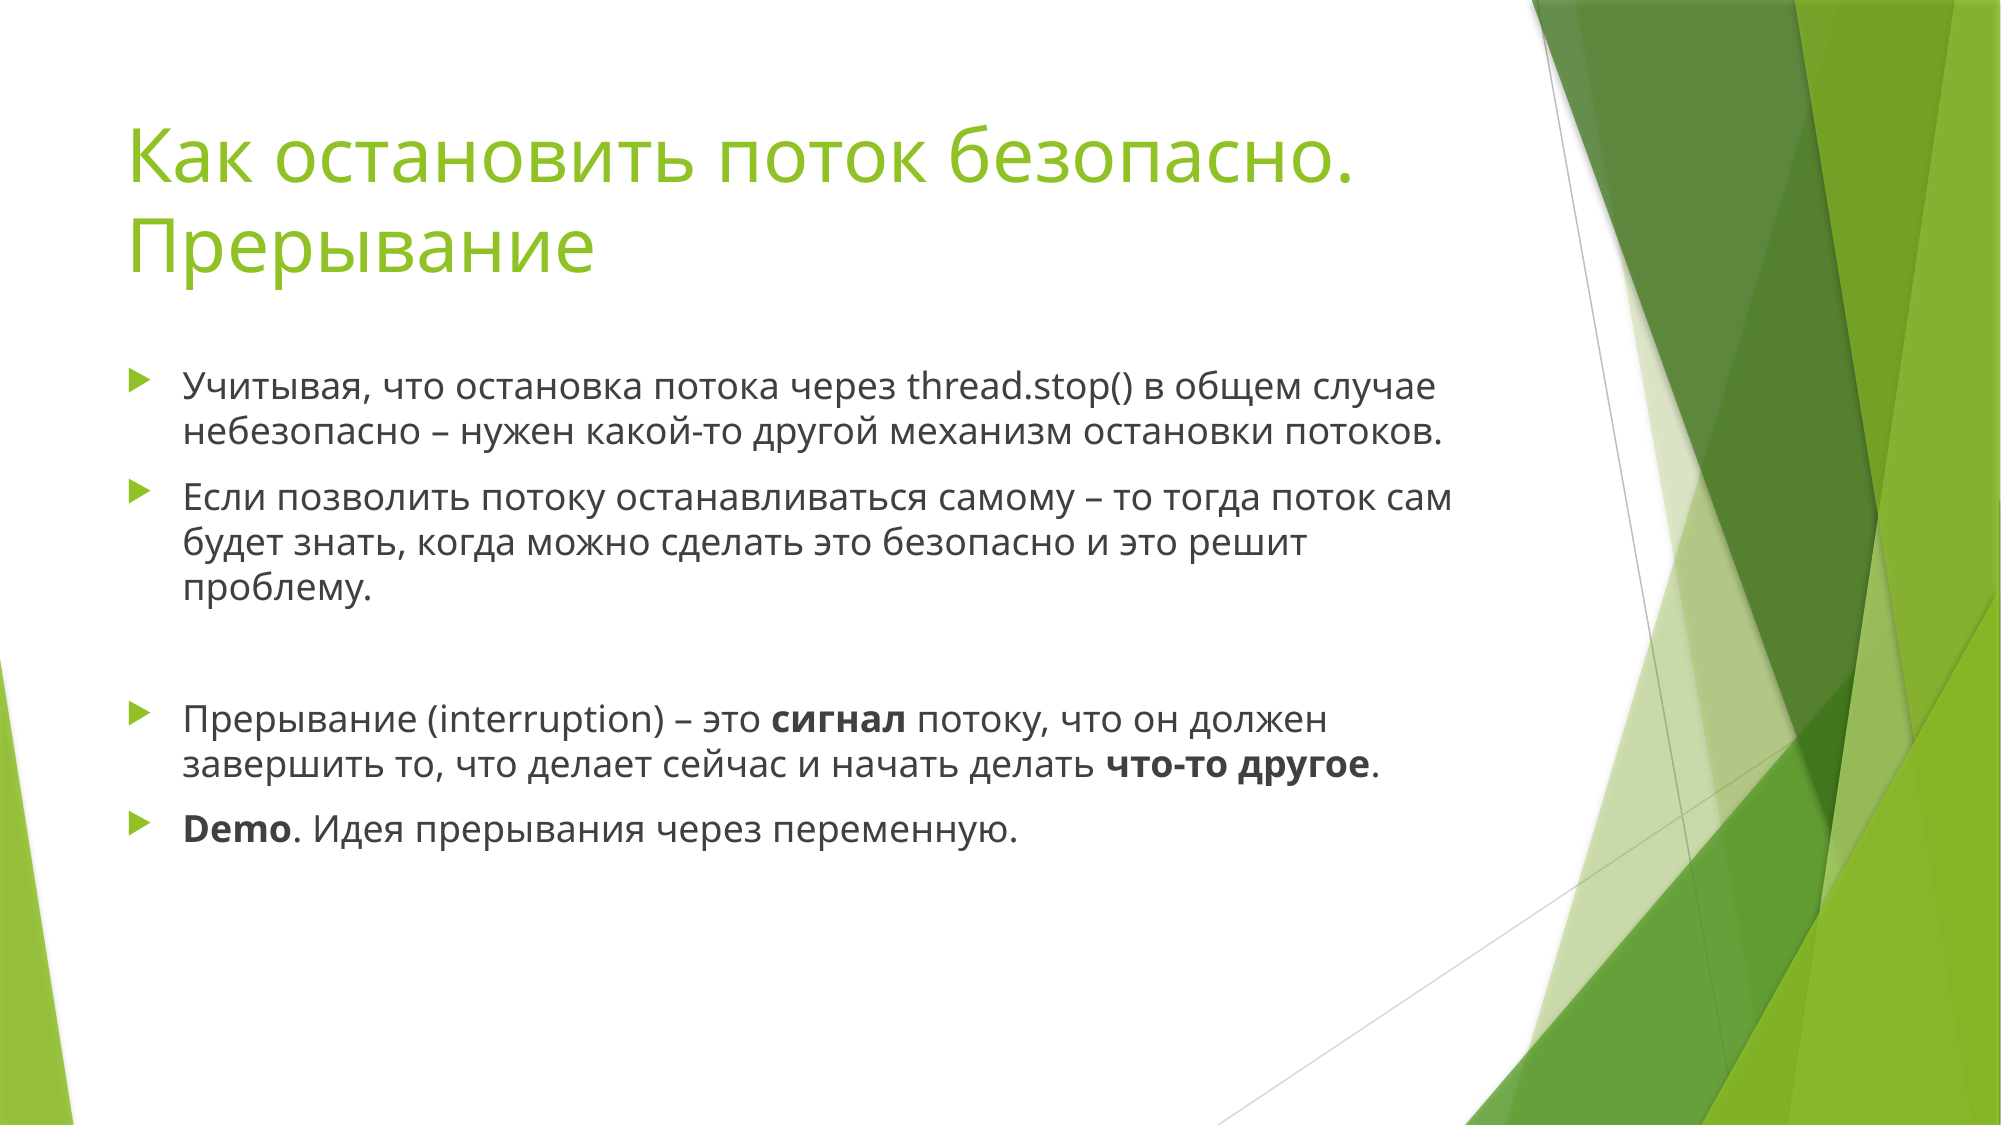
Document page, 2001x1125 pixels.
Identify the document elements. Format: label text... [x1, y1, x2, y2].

list Учитывая, что остановка потока через thread.stop() в общем случае небезопасно – нужен какой-то другой механизм остановки потоков. Если позволить потоку останавливаться самому – то тогда поток сам будет знать, когда можно сделать это безопасно и это решит проблему. Прерывание (interruption) – это сигнал потоку, что он должен завершить то, что делает сейчас и начать делать что-то другое. Demo. Идея прерывания через переменную. [111, 354, 1522, 992]
title Как остановить поток безопасно. Прерывание [111, 99, 1522, 317]
